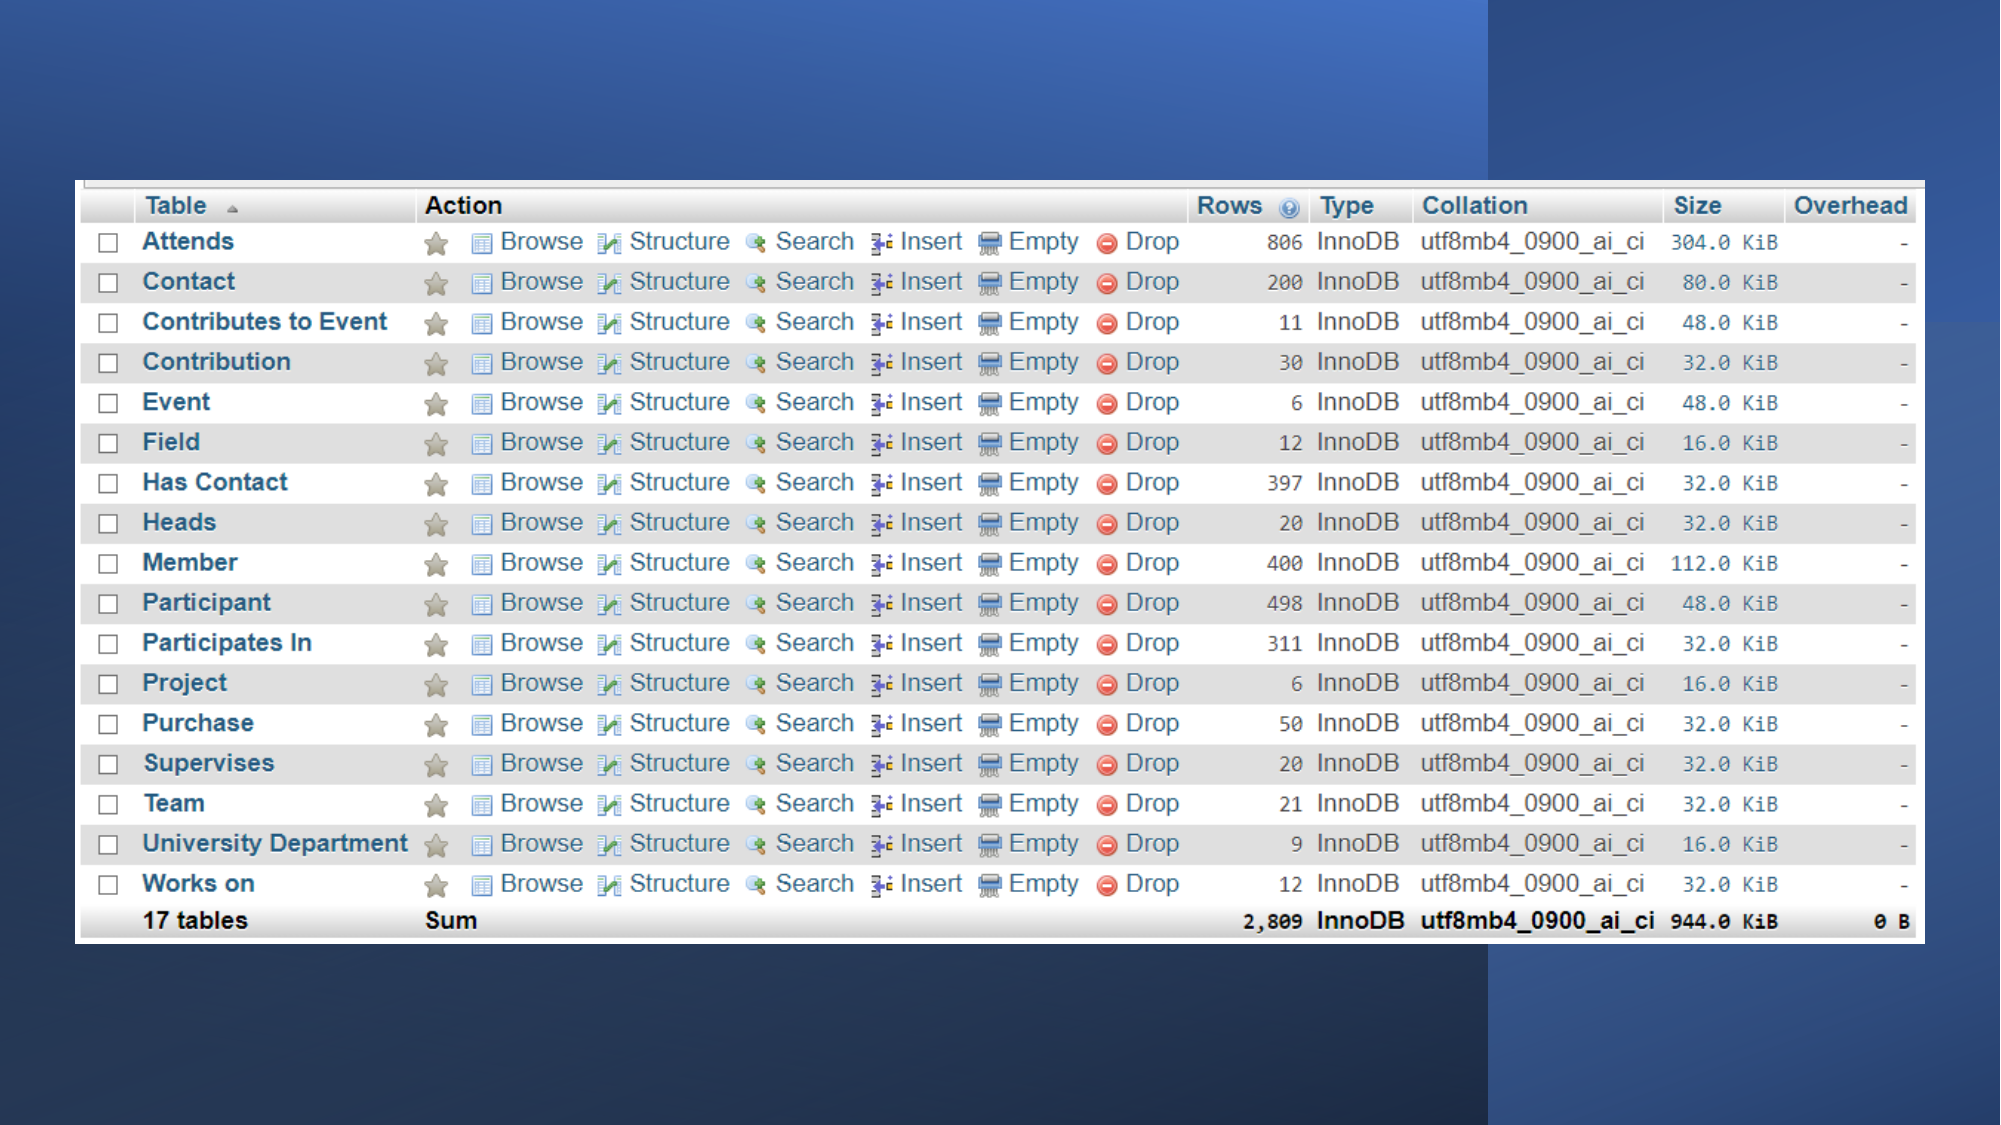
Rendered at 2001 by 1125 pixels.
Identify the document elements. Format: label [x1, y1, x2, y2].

picture [74, 180, 1925, 944]
text_box [0, 321, 2000, 1125]
text_box [0, 0, 1489, 321]
text_box [1489, 0, 2000, 321]
